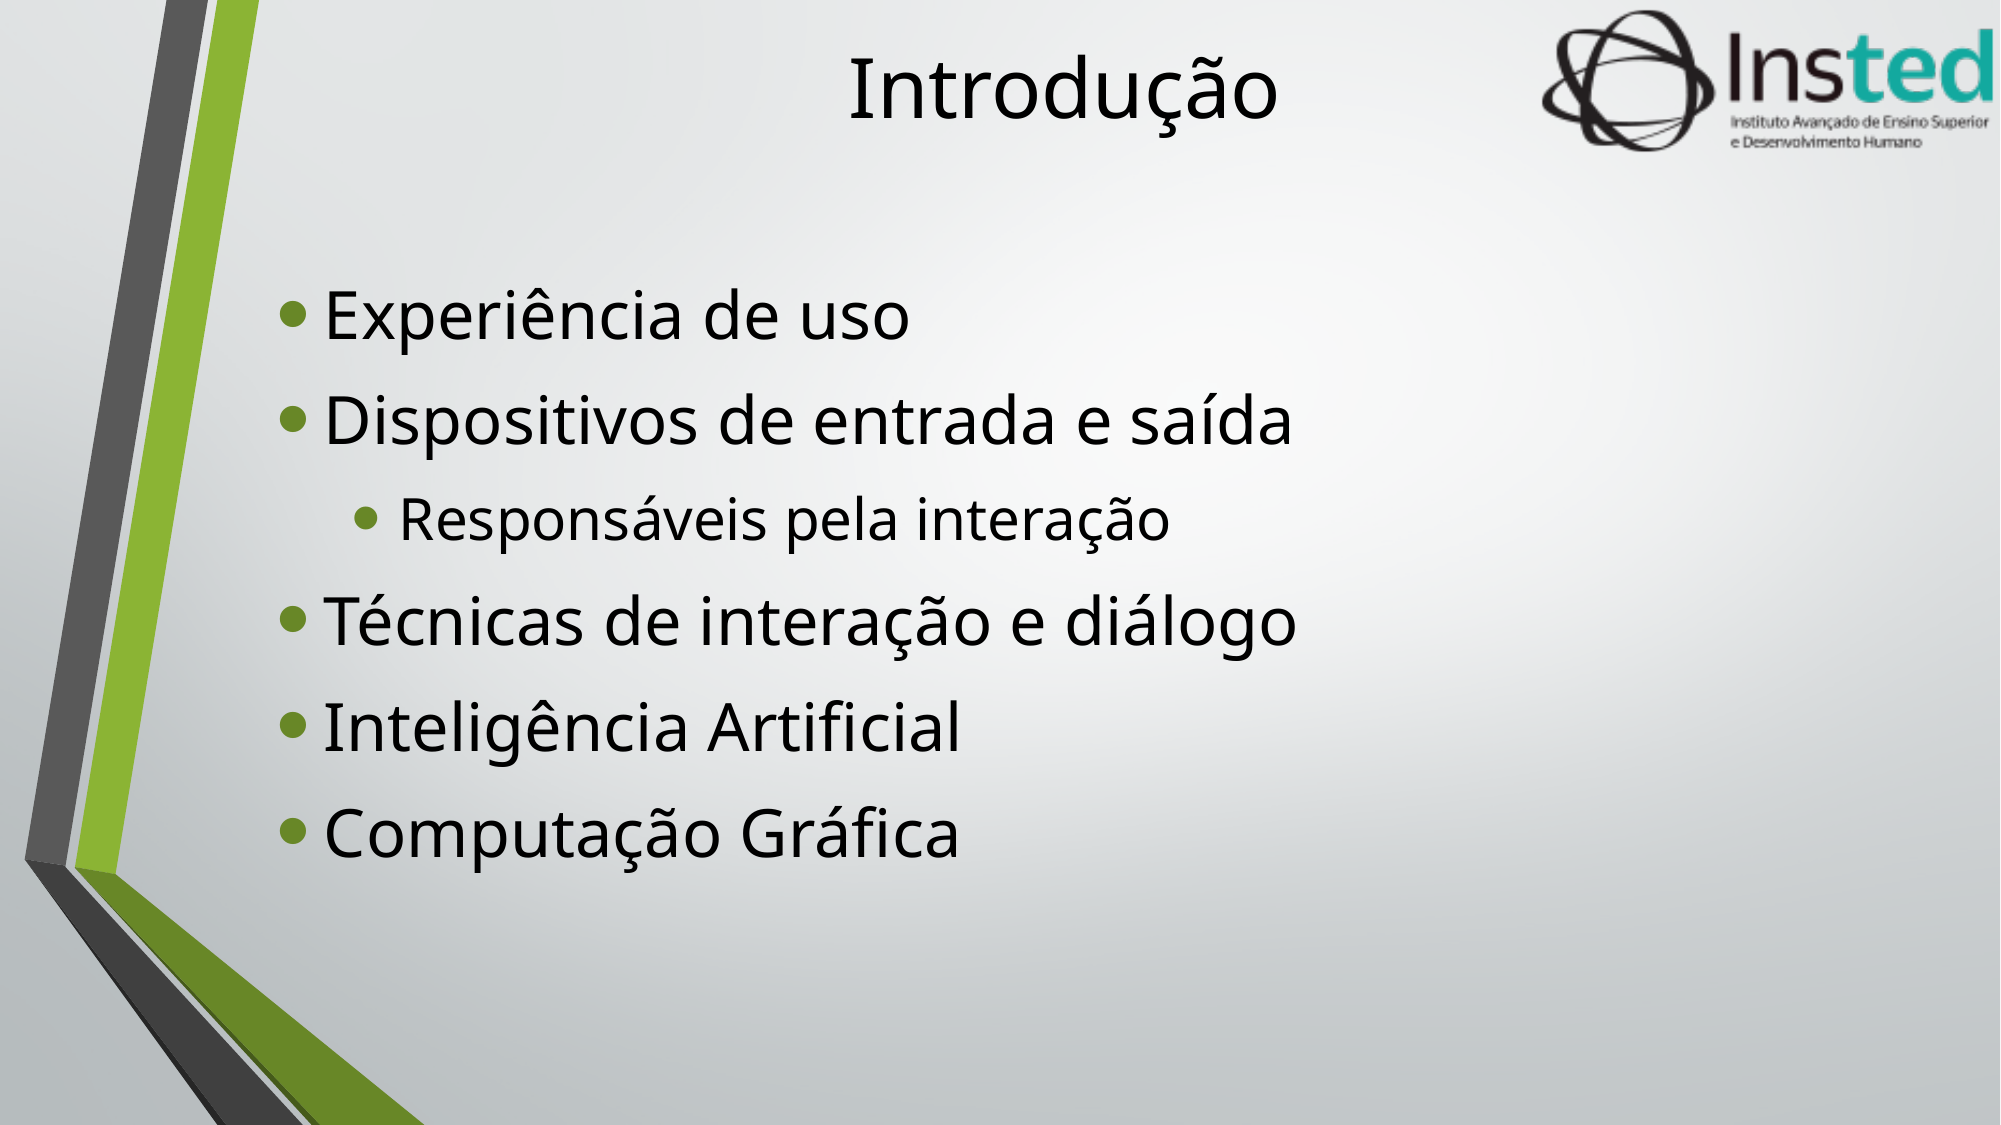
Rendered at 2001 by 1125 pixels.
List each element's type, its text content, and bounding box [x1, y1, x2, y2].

picture [1887, 4, 1998, 159]
title Introdução [243, 0, 1887, 172]
list Experiência de uso Dispositivos de entrada e saída Responsáveis pela interação Técnicas de interação e diálogo Inteligência Artificial Computação Gráfica [261, 171, 1906, 972]
